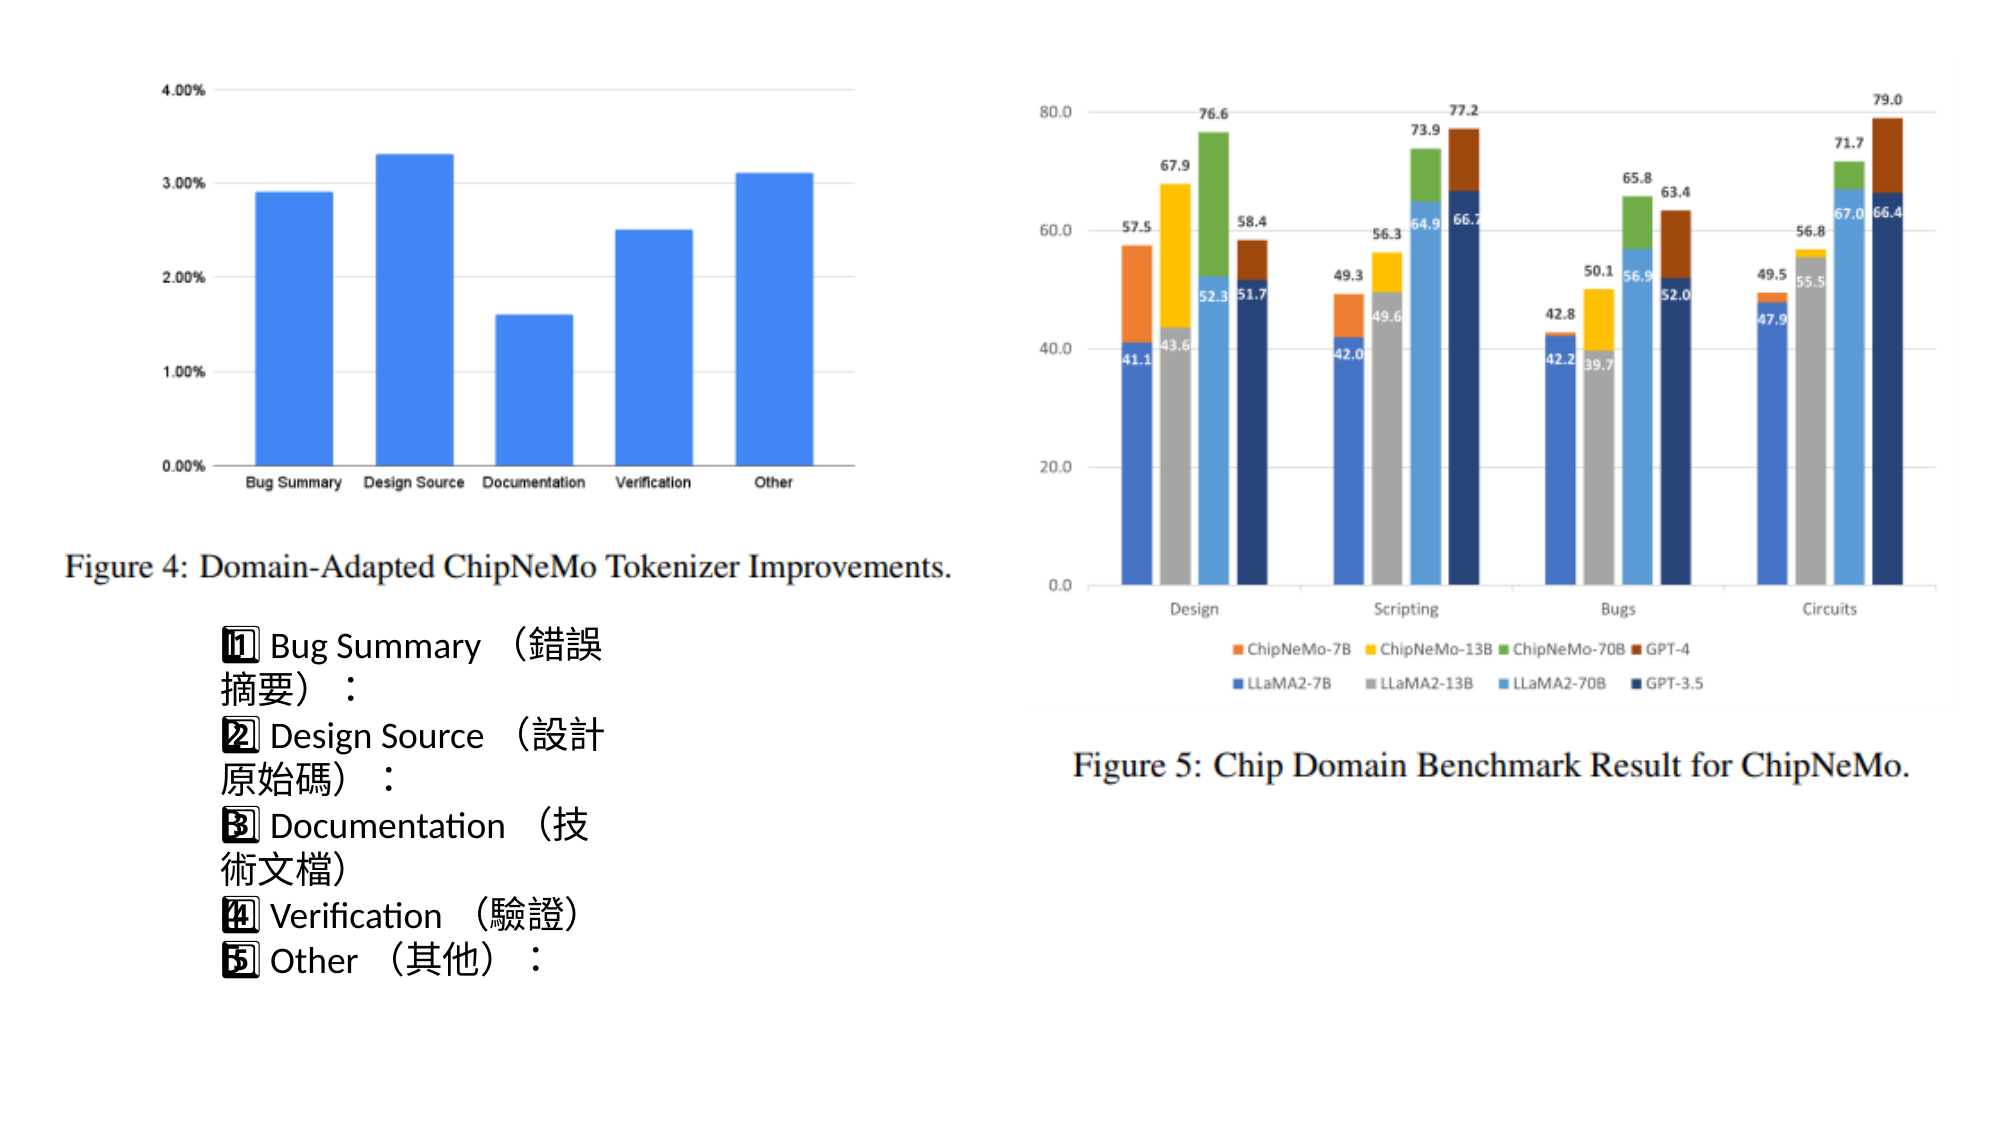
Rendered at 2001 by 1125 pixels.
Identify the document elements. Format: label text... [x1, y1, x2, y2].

picture [984, 60, 1965, 811]
picture [29, 60, 968, 593]
text_box 1️⃣ Bug Summary（錯誤摘要）： 2️⃣ Design Source（設計原始碼）： 3️⃣ Documentation（技術文檔） 4️⃣ Verification（驗證） 5️⃣ Other（其他）： [205, 613, 623, 989]
